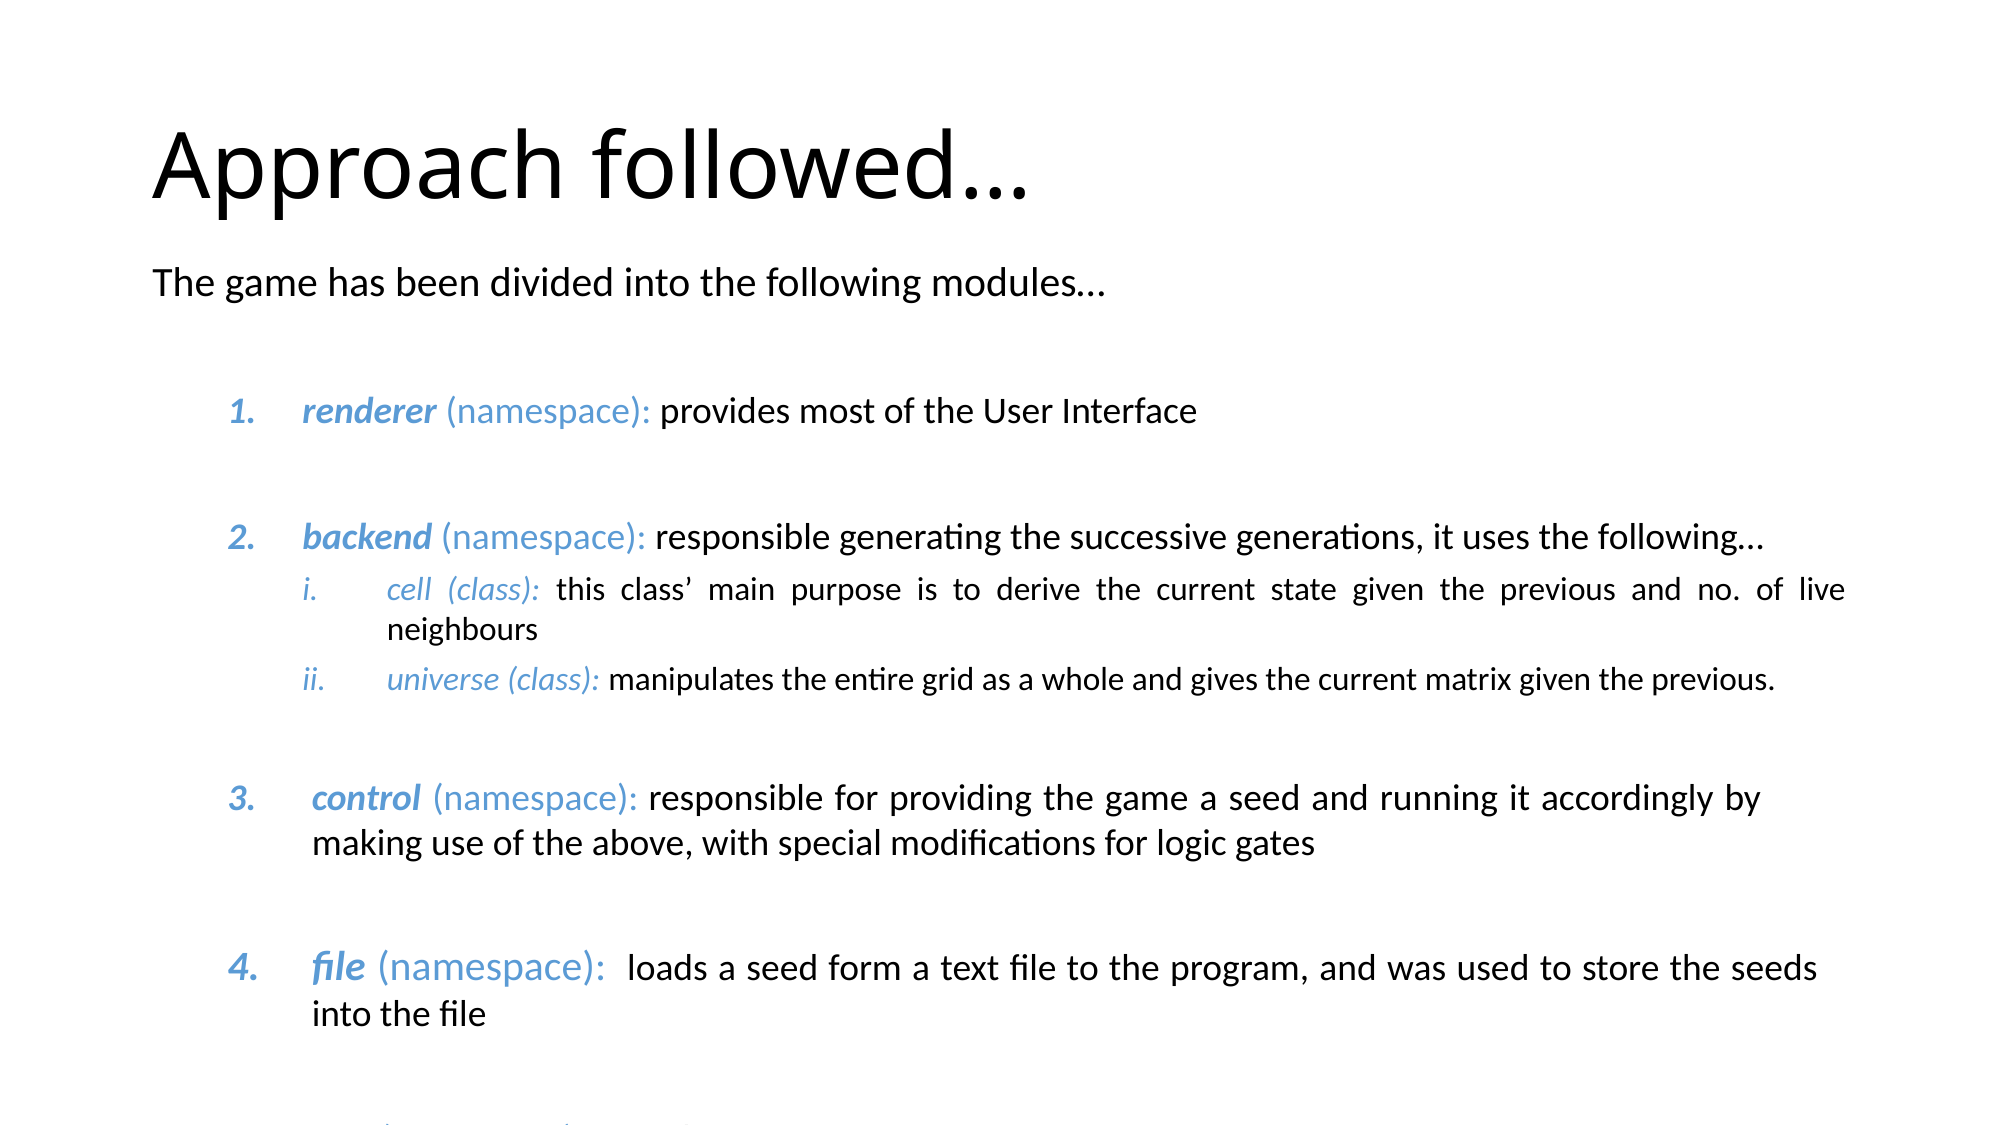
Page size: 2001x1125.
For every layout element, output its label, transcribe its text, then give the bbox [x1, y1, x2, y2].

list The game has been divided into the following modules… renderer (namespace): provides most of the User Interface backend (namespace): responsible generating the successive generations, it uses the following… cell (class): this class’ main purpose is to derive the current state given the previous and no. of live neighbours universe (class): manipulates the entire grid as a whole and gives the current matrix given the previous. control (namespace): responsible for providing the game a seed and running it accordingly by making use of the above, with special modifications for logic gates file (namespace): loads a seed form a text file to the program, and was used to store the seeds into the file test (namespace): provides unit testing [137, 247, 1863, 1089]
title Approach followed… [137, 59, 1863, 247]
